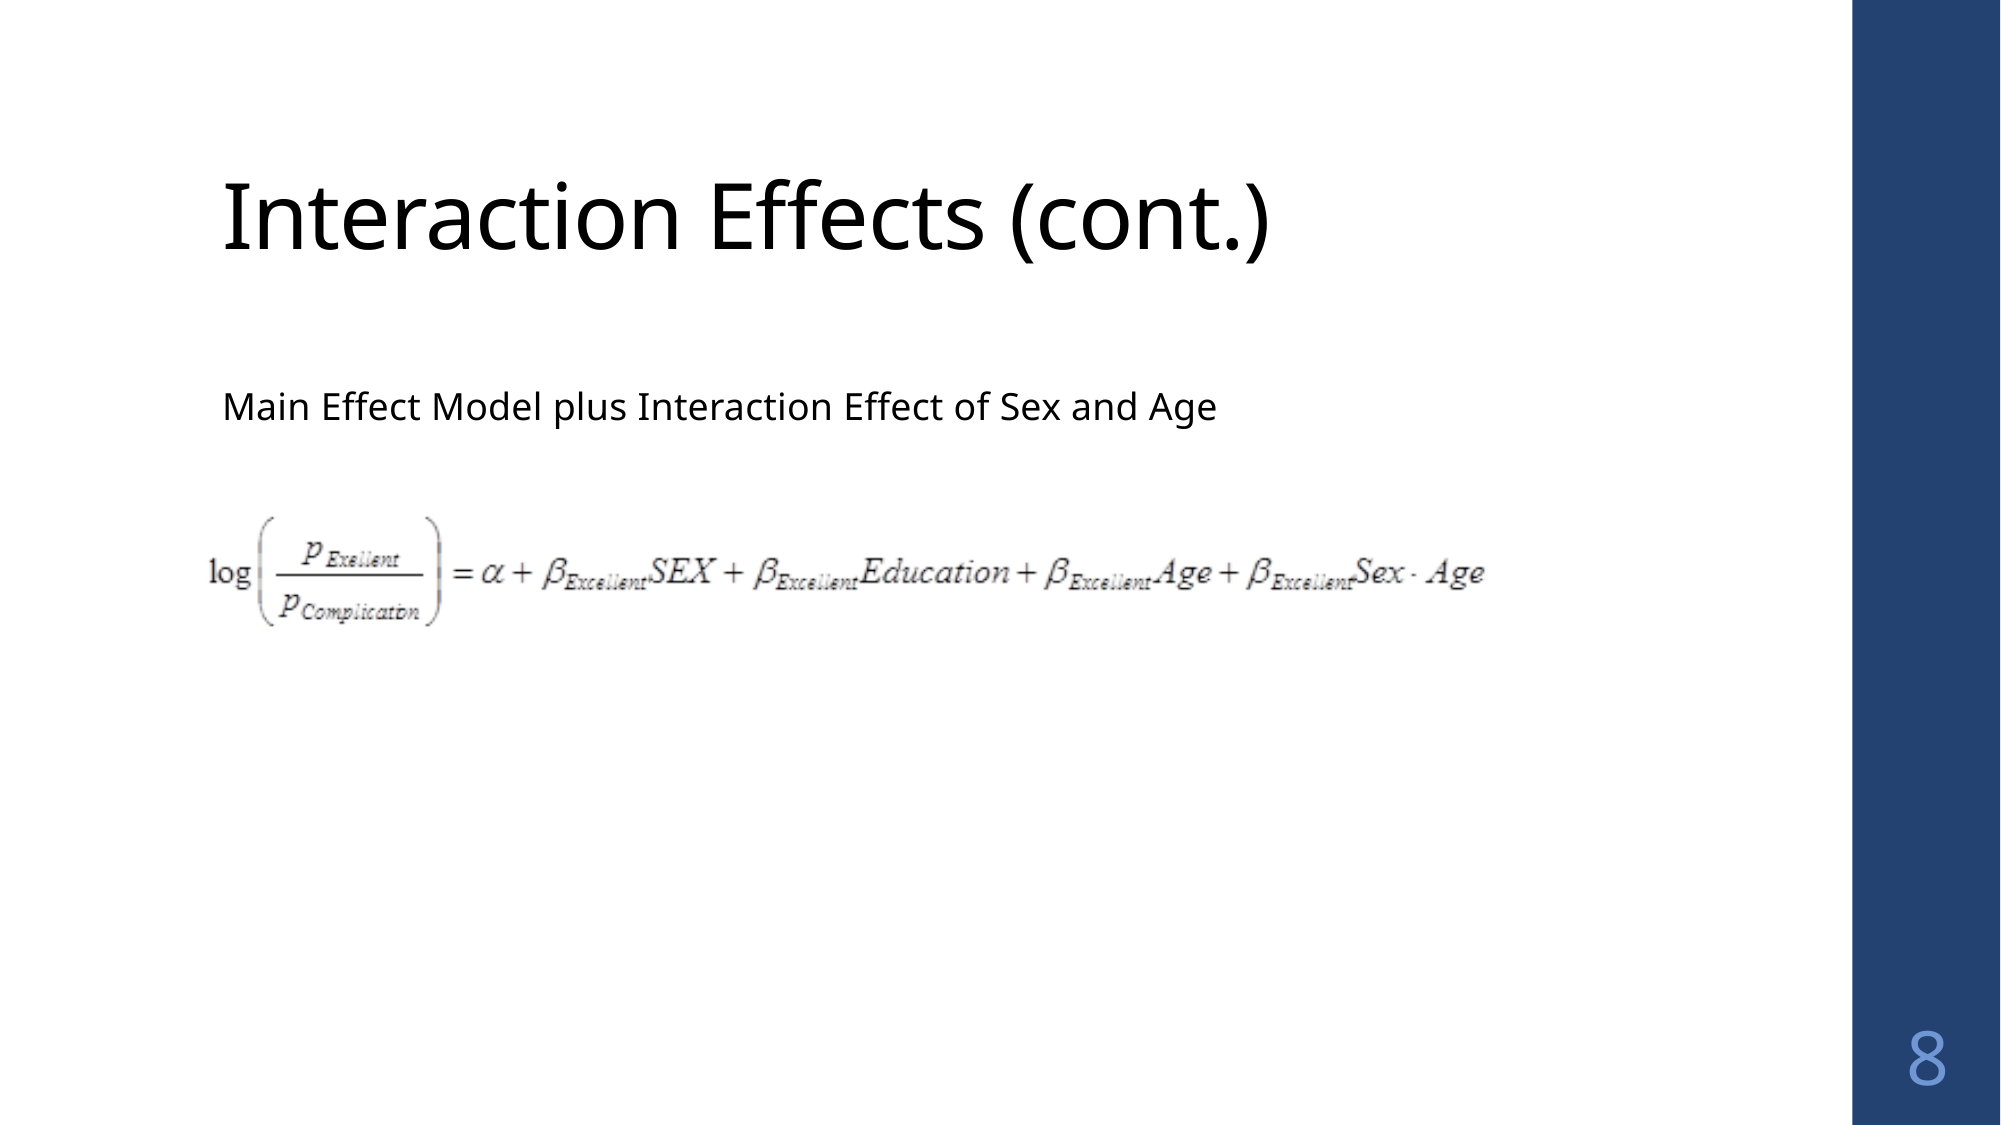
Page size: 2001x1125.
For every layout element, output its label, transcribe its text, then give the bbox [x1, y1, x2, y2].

list Main Effect Model plus Interaction Effect of Sex and Age [206, 299, 1617, 1014]
picture [206, 512, 1492, 636]
title Interaction Effects (cont.) [206, 60, 1797, 278]
slide_number 8 [1852, 1012, 2000, 1110]
